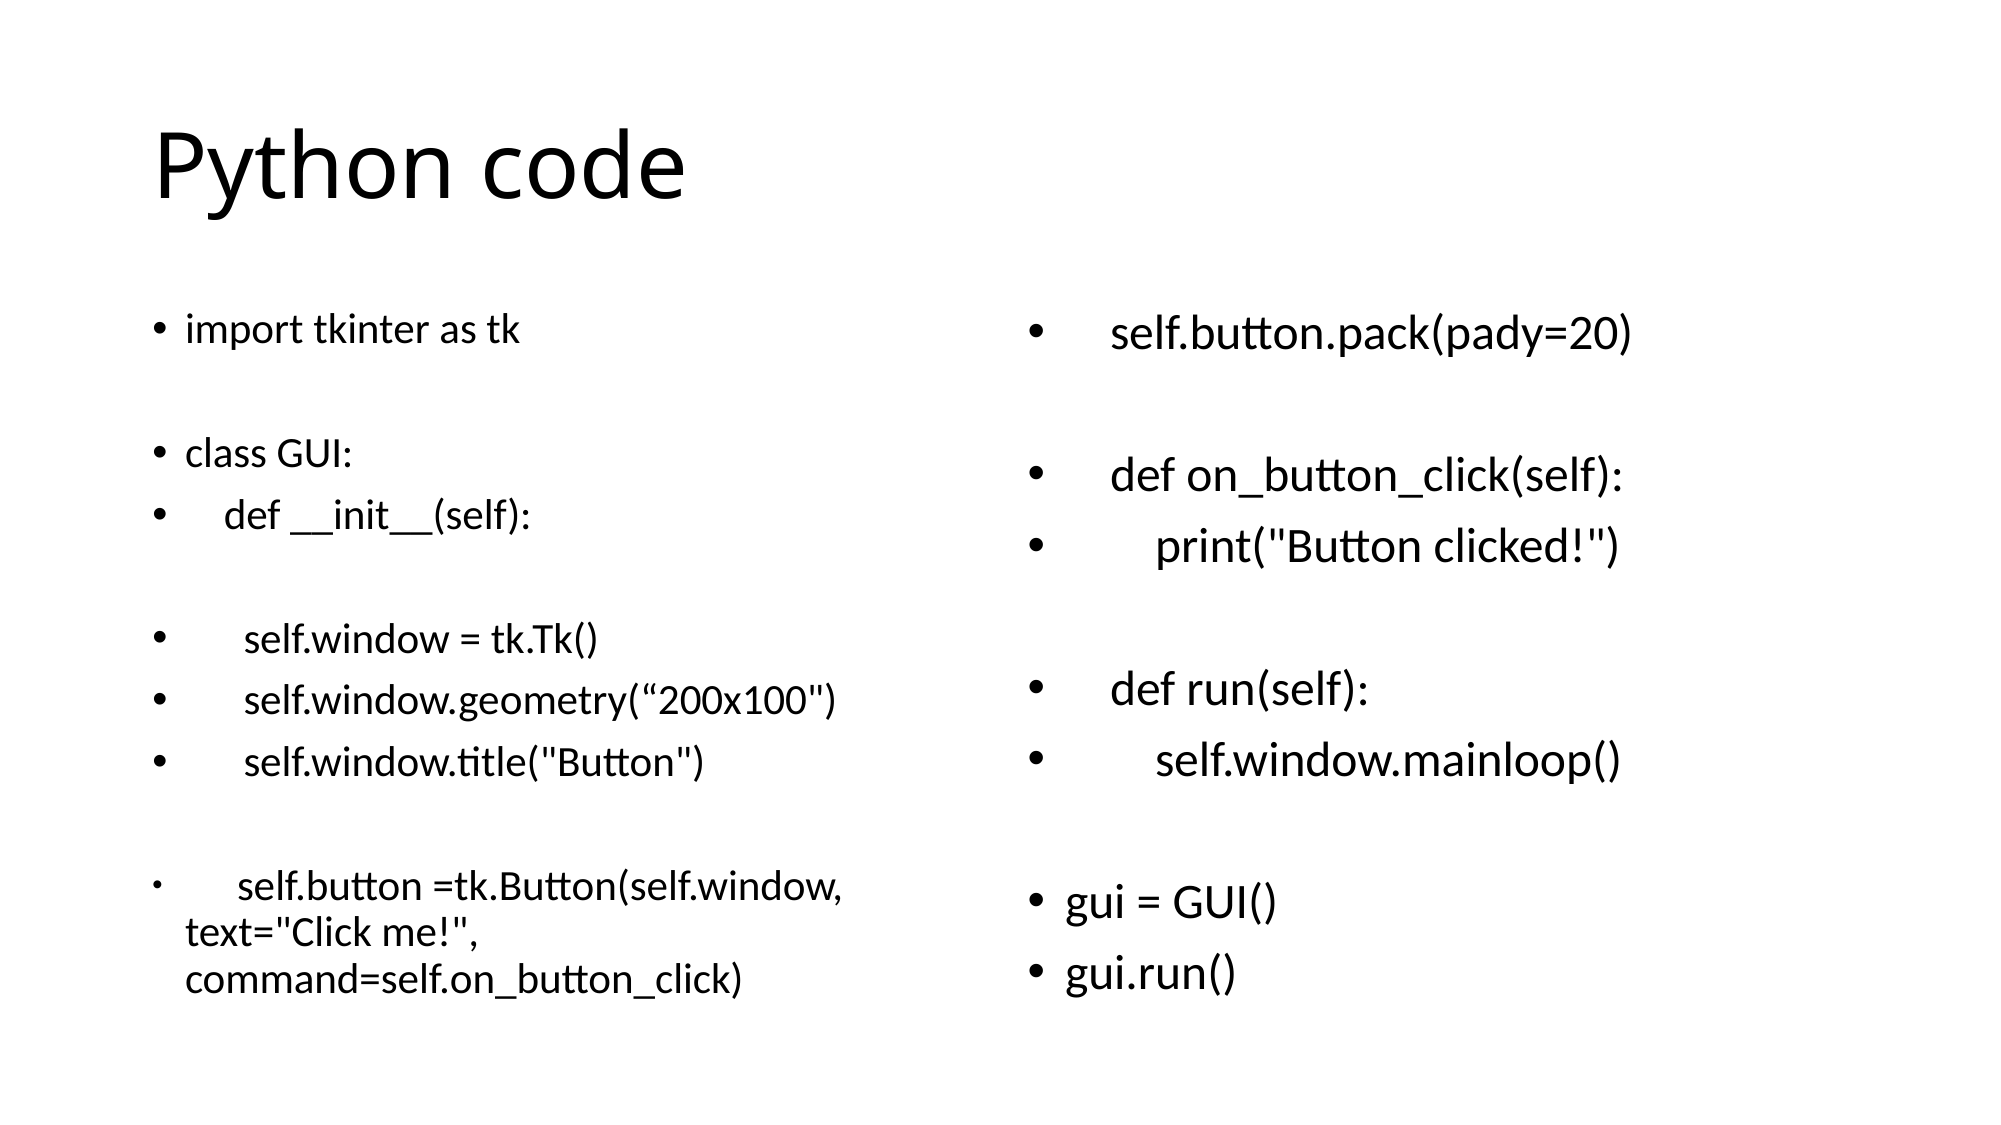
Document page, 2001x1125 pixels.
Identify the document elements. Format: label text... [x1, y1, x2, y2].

list self.button.pack(pady=20) def on_button_click(self): print("Button clicked!") def run(self): self.window.mainloop() gui = GUI() gui.run() [1012, 299, 1863, 1014]
list import tkinter as tk class GUI: def __init__(self): self.window = tk.Tk() self.window.geometry(“200x100") self.window.title("Button") self.button =tk.Button(self.window, text="Click me!", command=self.on_button_click) [137, 299, 988, 1014]
title Python code [137, 59, 1863, 278]
